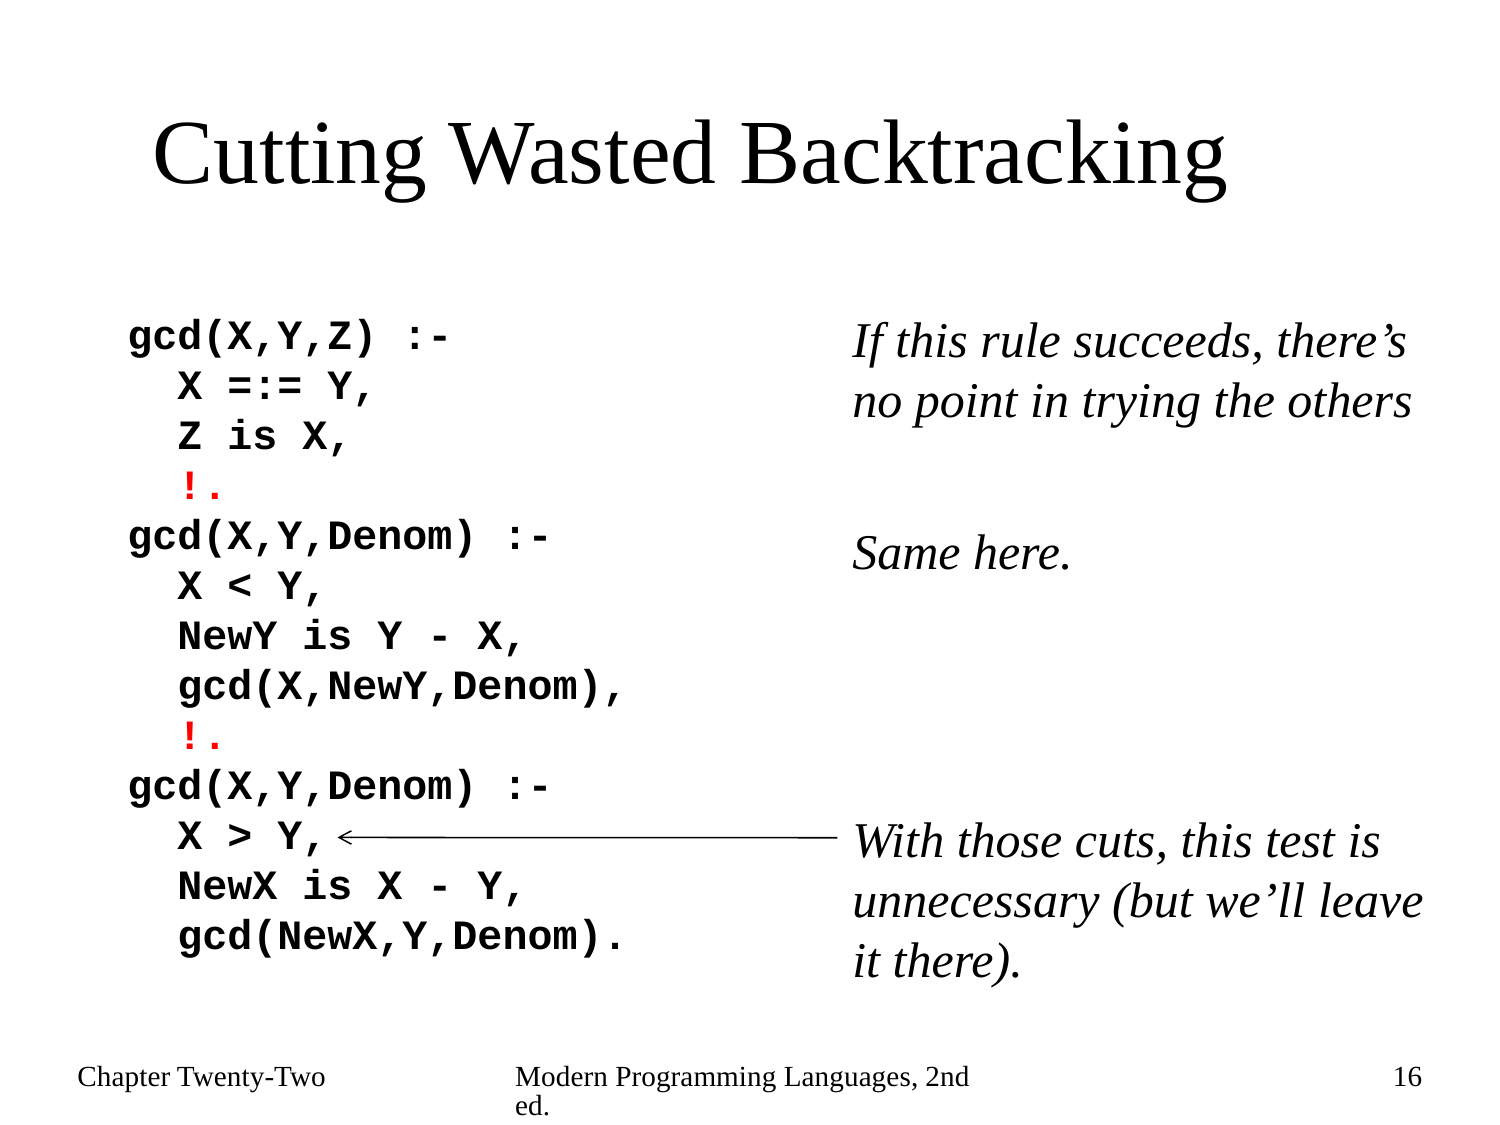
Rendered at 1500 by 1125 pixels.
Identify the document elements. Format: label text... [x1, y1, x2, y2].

slide_number Chapter Twenty-Two [62, 1036, 401, 1113]
slide_number 16 [1124, 1036, 1438, 1113]
text_box gcd(X,Y,Z) :- X =:= Y, Z is X, !. gcd(X,Y,Denom) :- X < Y, NewY is Y - X, gcd(X,NewY,Denom), !. gcd(X,Y,Denom) :- X > Y, NewX is X - Y, gcd(NewX,Y,Denom). [112, 299, 825, 965]
title Cutting Wasted Backtracking [137, 56, 1413, 238]
text_box If this rule succeeds, there’s no point in trying the others [837, 299, 1450, 435]
footer Modern Programming Languages, 2nd ed. [499, 1036, 1001, 1113]
text_box With those cuts, this test is unnecessary (but we’ll leave it there). [837, 799, 1450, 995]
text_box Same here. [837, 512, 1450, 588]
